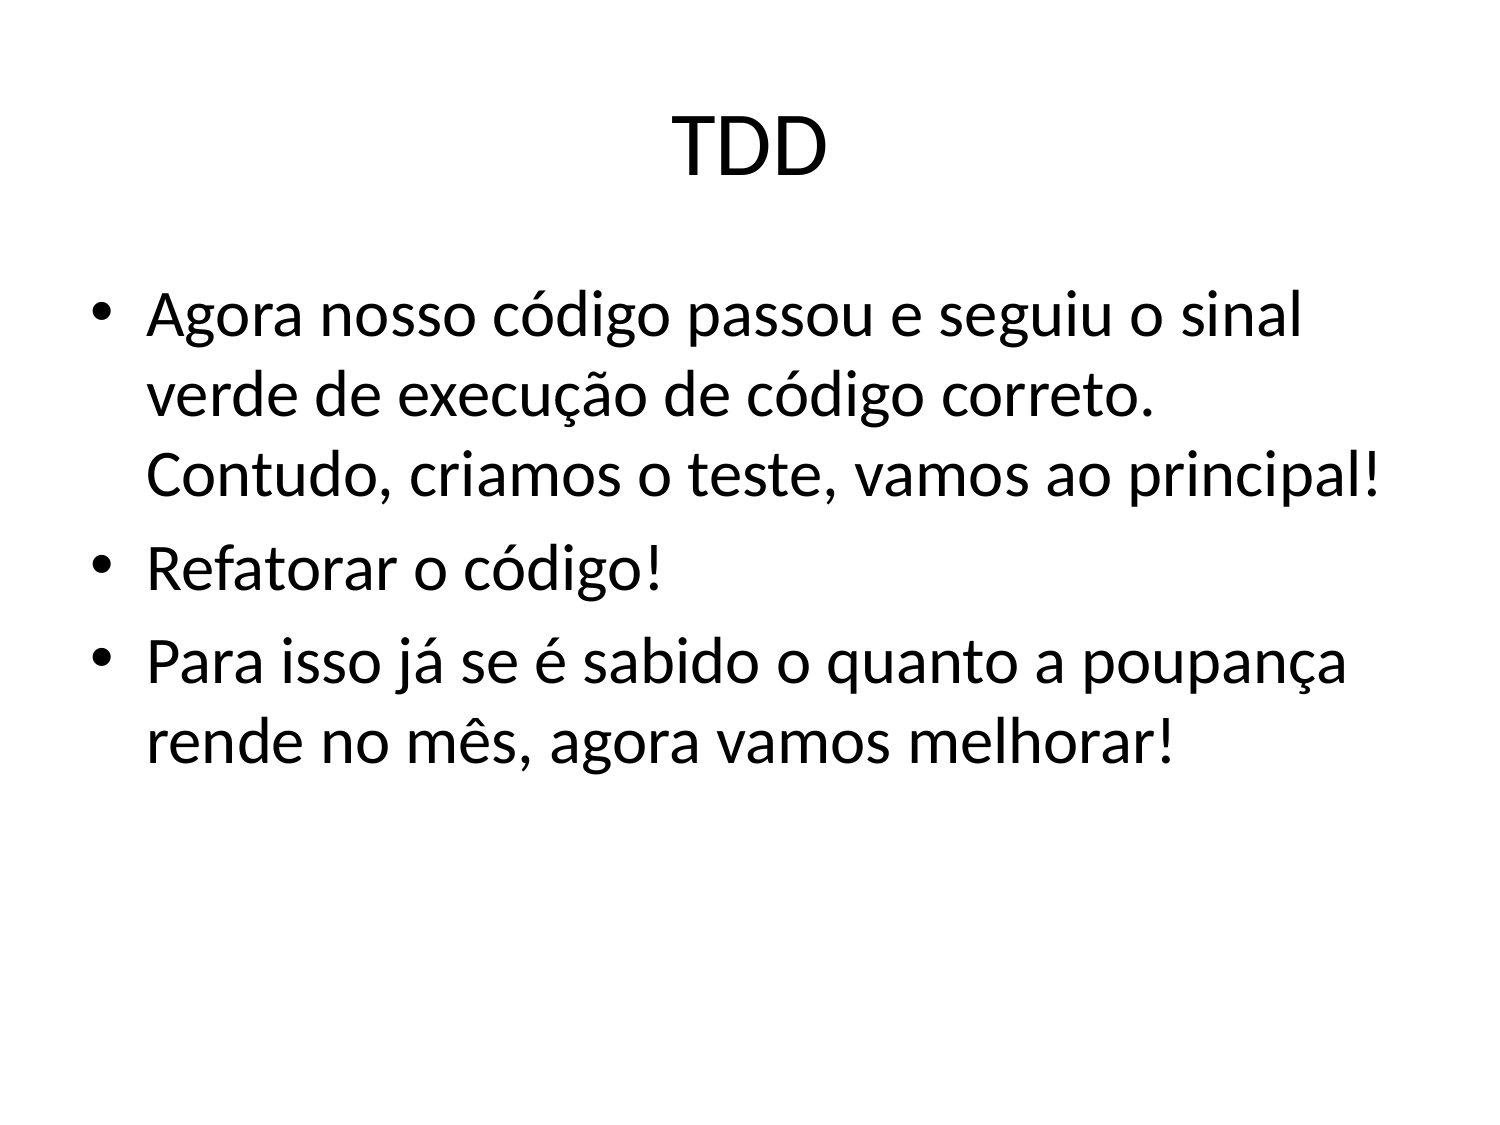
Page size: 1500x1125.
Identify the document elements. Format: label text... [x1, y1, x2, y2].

title TDD [75, 45, 1425, 233]
list Agora nosso código passou e seguiu o sinal verde de execução de código correto. Contudo, criamos o teste, vamos ao principal! Refatorar o código! Para isso já se é sabido o quanto a poupança rende no mês, agora vamos melhorar! [75, 262, 1425, 1005]
